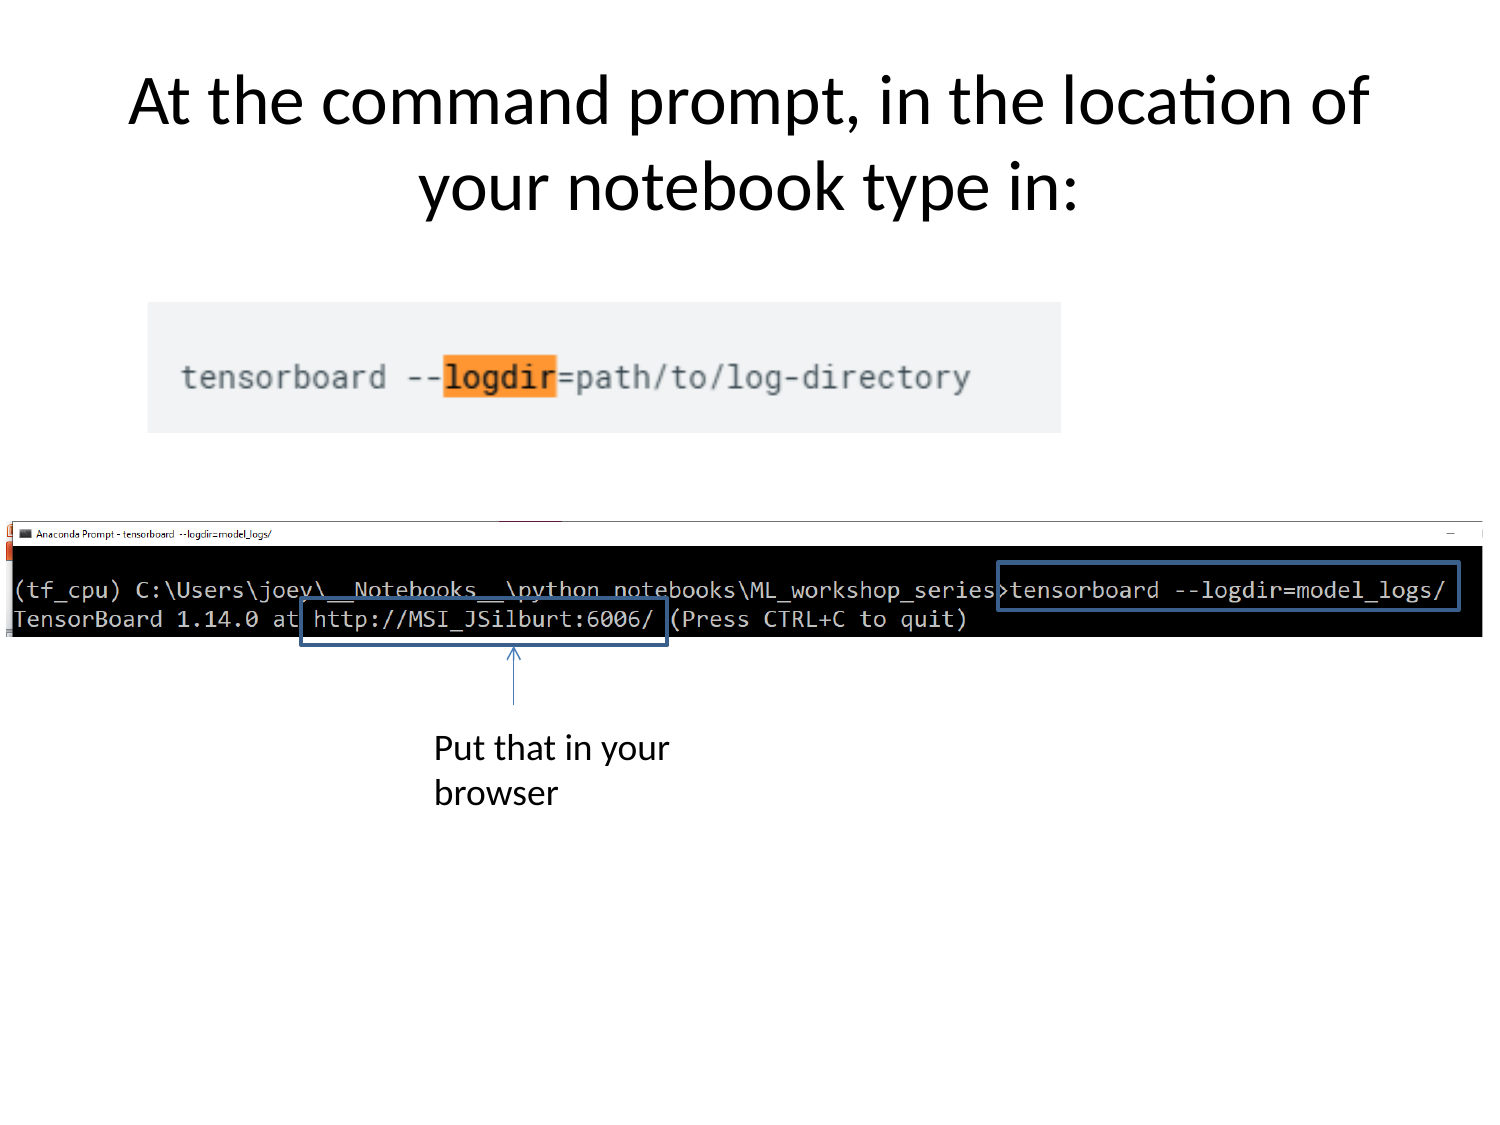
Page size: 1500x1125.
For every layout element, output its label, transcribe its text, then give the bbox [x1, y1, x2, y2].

picture [0, 0, 1483, 637]
text_box Put that in your browser [419, 715, 762, 821]
